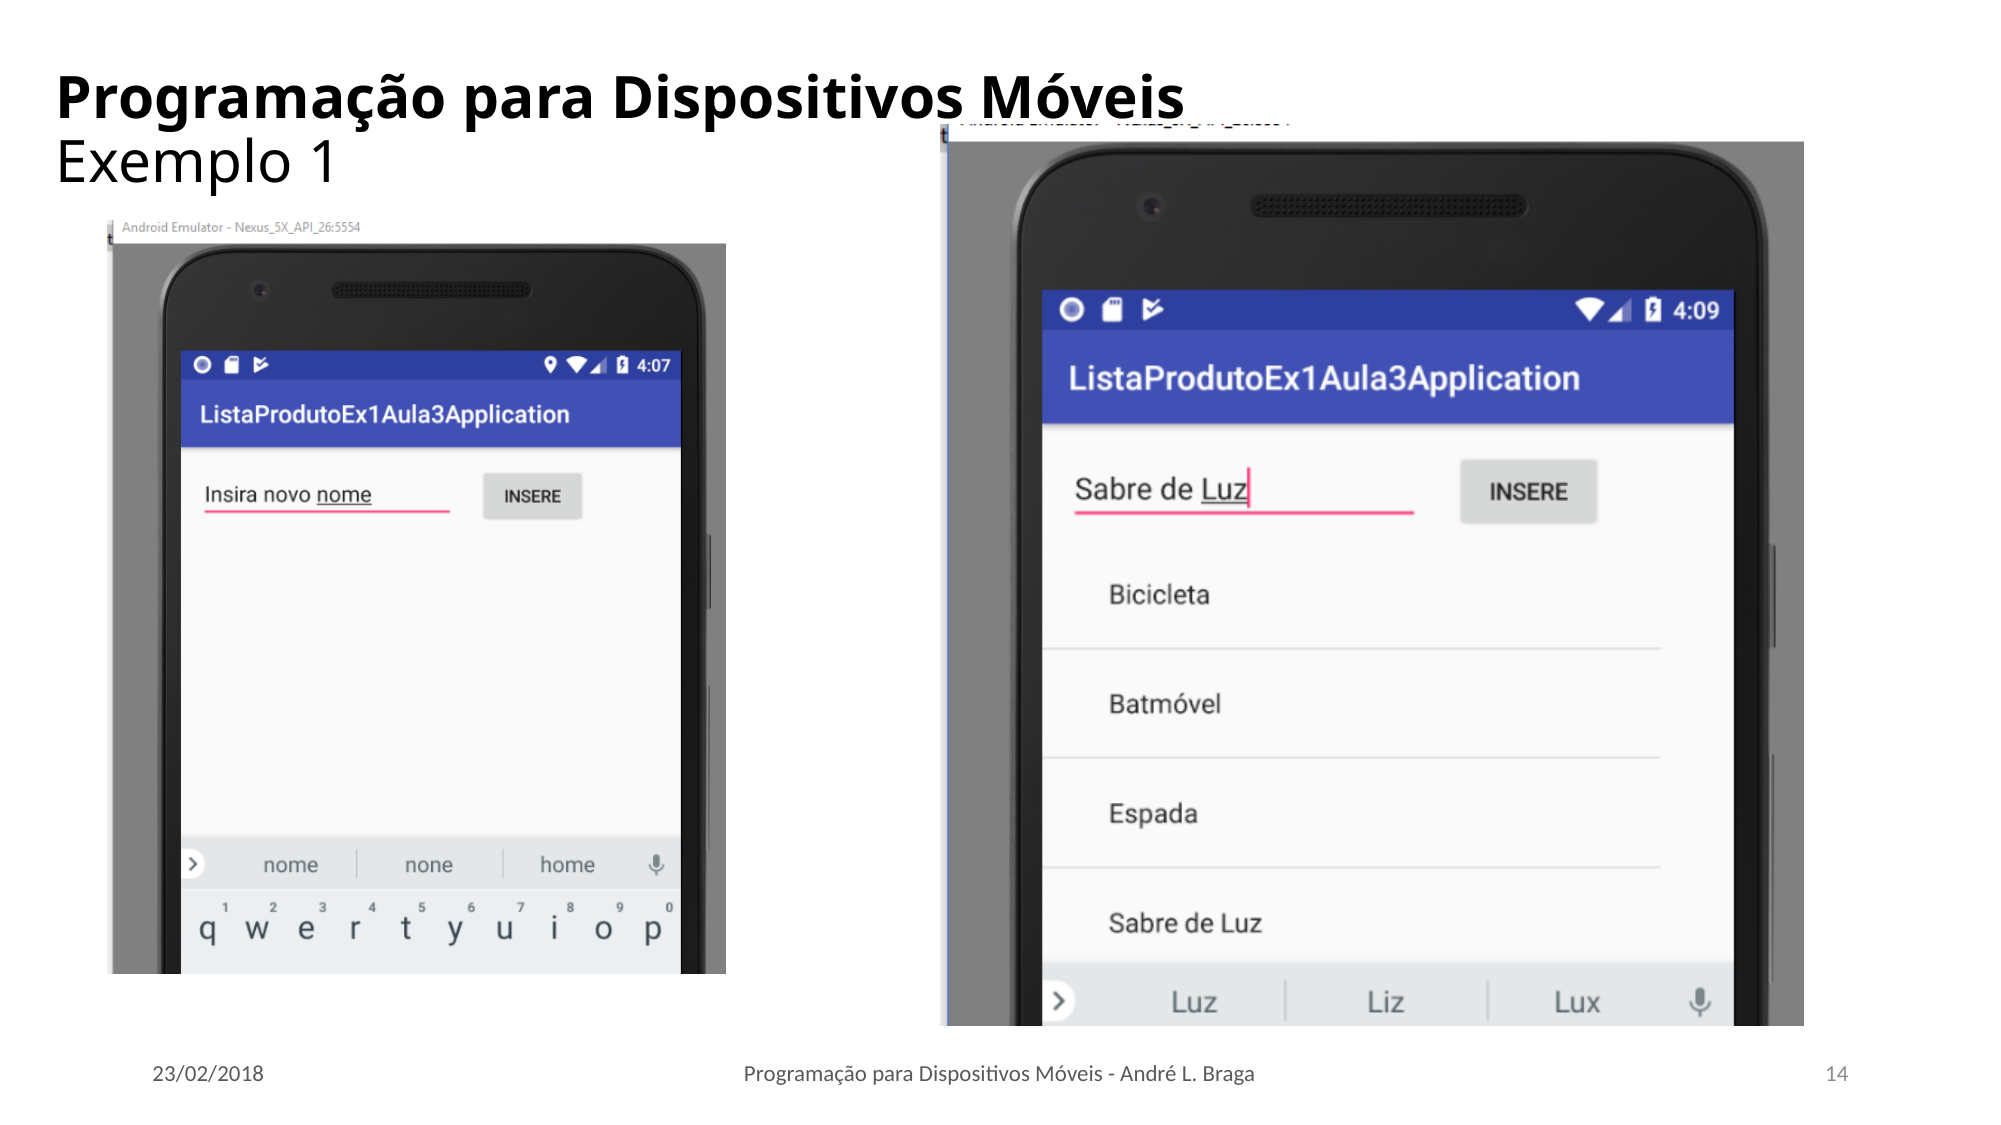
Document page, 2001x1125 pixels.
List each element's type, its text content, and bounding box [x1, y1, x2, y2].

picture [107, 220, 726, 974]
picture [940, 124, 1804, 1026]
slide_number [137, 1042, 588, 1103]
slide_number 14 [1413, 1042, 1864, 1103]
footer Programação para Dispositivos Móveis - André L. Braga [662, 1042, 1338, 1103]
title Programação para Dispositivos Móveis Exemplo 1 [40, 60, 1816, 273]
